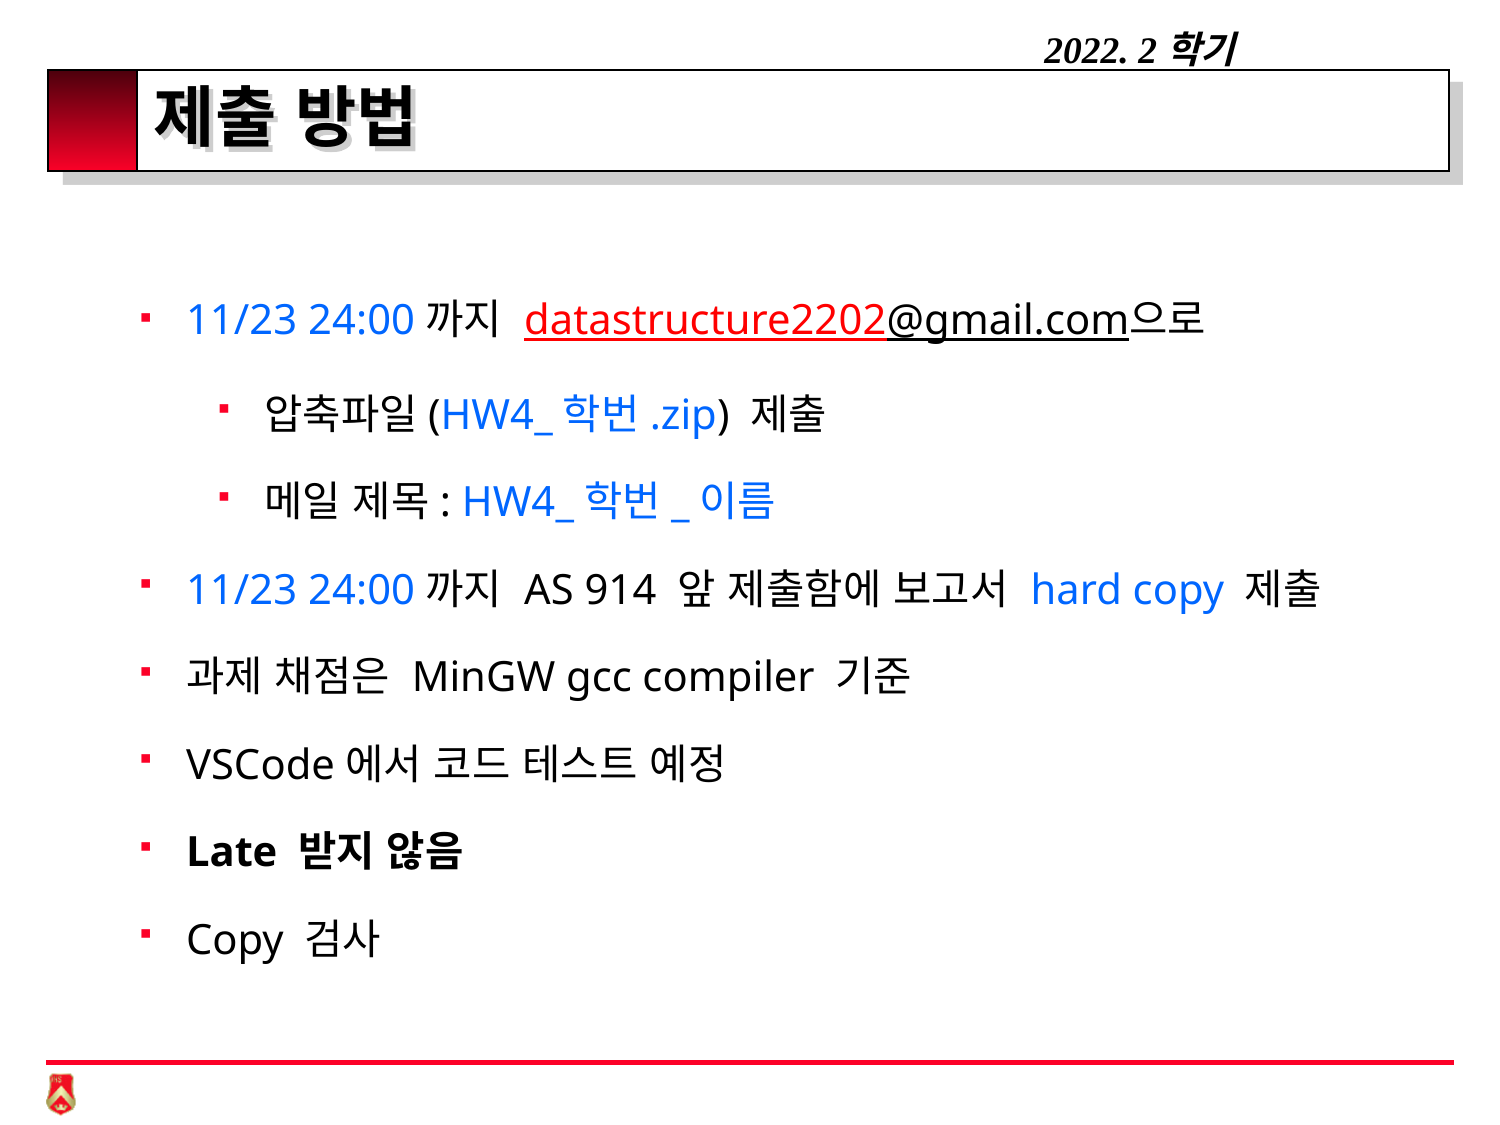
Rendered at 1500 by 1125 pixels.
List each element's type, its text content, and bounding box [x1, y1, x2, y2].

picture [44, 1068, 80, 1119]
title 제출 방법 [138, 65, 1455, 179]
list 11/23 24:00까지 datastructure2202@gmail.com으로 압축파일(HW4_학번.zip) 제출 메일 제목: HW4_학번_이름 11/23 24:00까지 AS 914 앞 제출함에 보고서 hard copy 제출 과제 채점은 MinGW gcc compiler 기준 VSCode에서 코드 테스트 예정 Late 받지 않음 Copy 검사 [123, 184, 1440, 1048]
